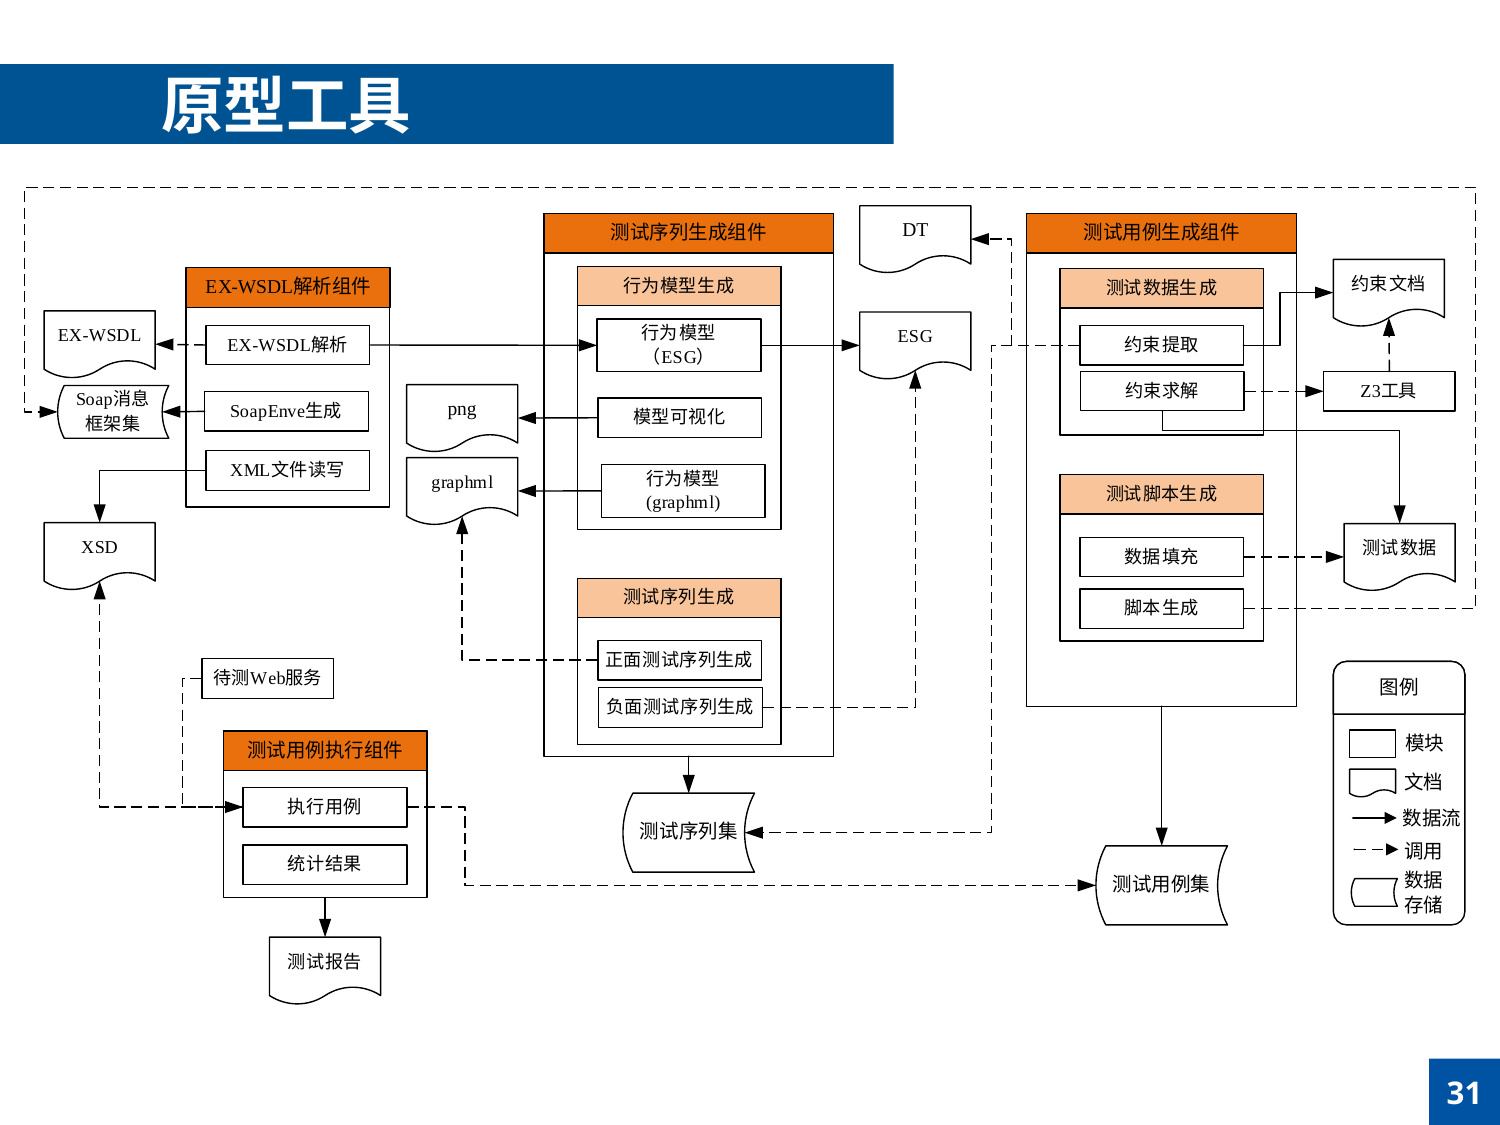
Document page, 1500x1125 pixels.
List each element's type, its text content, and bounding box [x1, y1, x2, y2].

text_box 31 [1429, 1058, 1500, 1125]
text_box 原型工具 [0, 63, 895, 145]
picture [21, 184, 1477, 1005]
